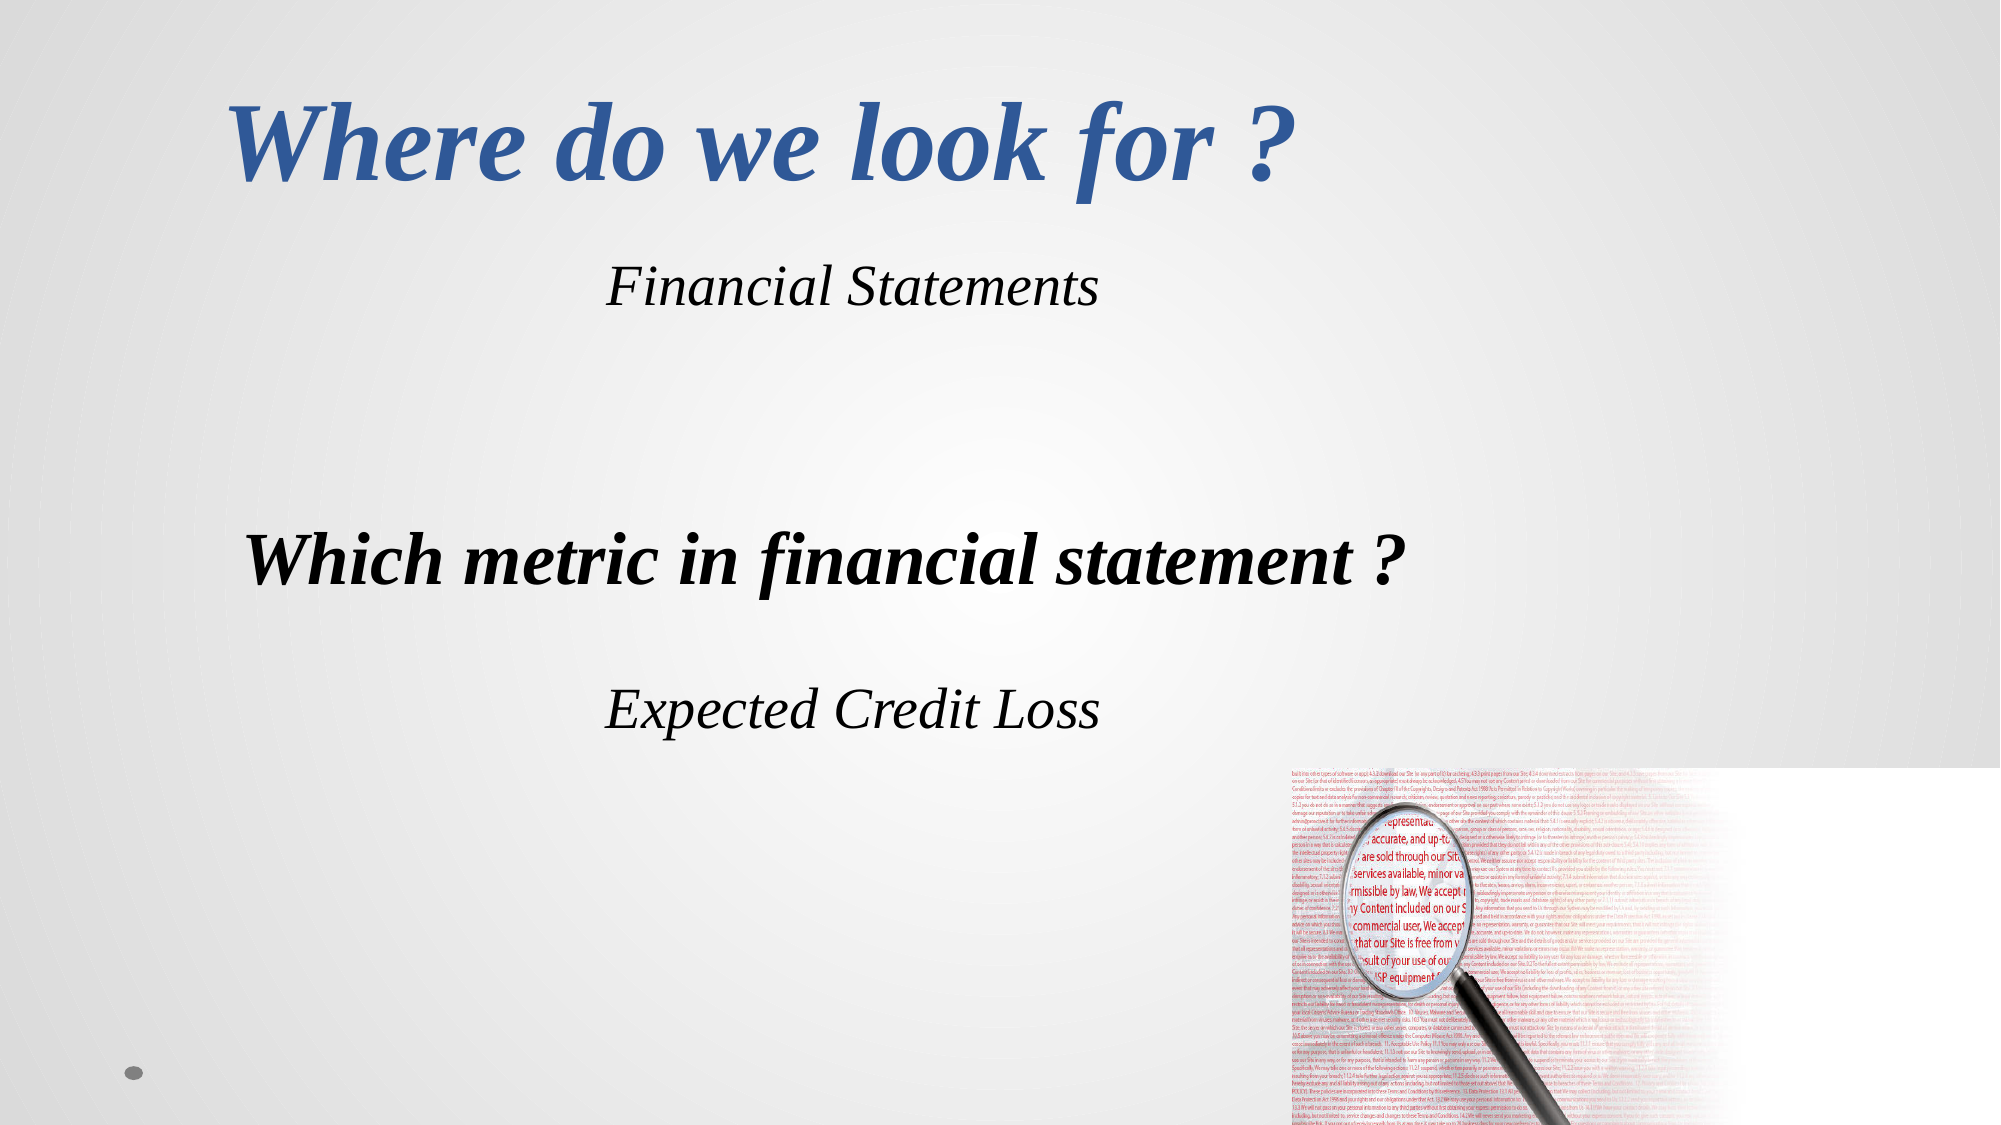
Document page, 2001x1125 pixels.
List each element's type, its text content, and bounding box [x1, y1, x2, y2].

picture [1292, 768, 2000, 1125]
text_box Which metric in financial statement ? [208, 502, 1461, 608]
list Financial Statements [153, 239, 1554, 392]
text_box Expected Credit Loss [353, 662, 1354, 748]
title Where do we look for ? [60, 84, 1461, 332]
